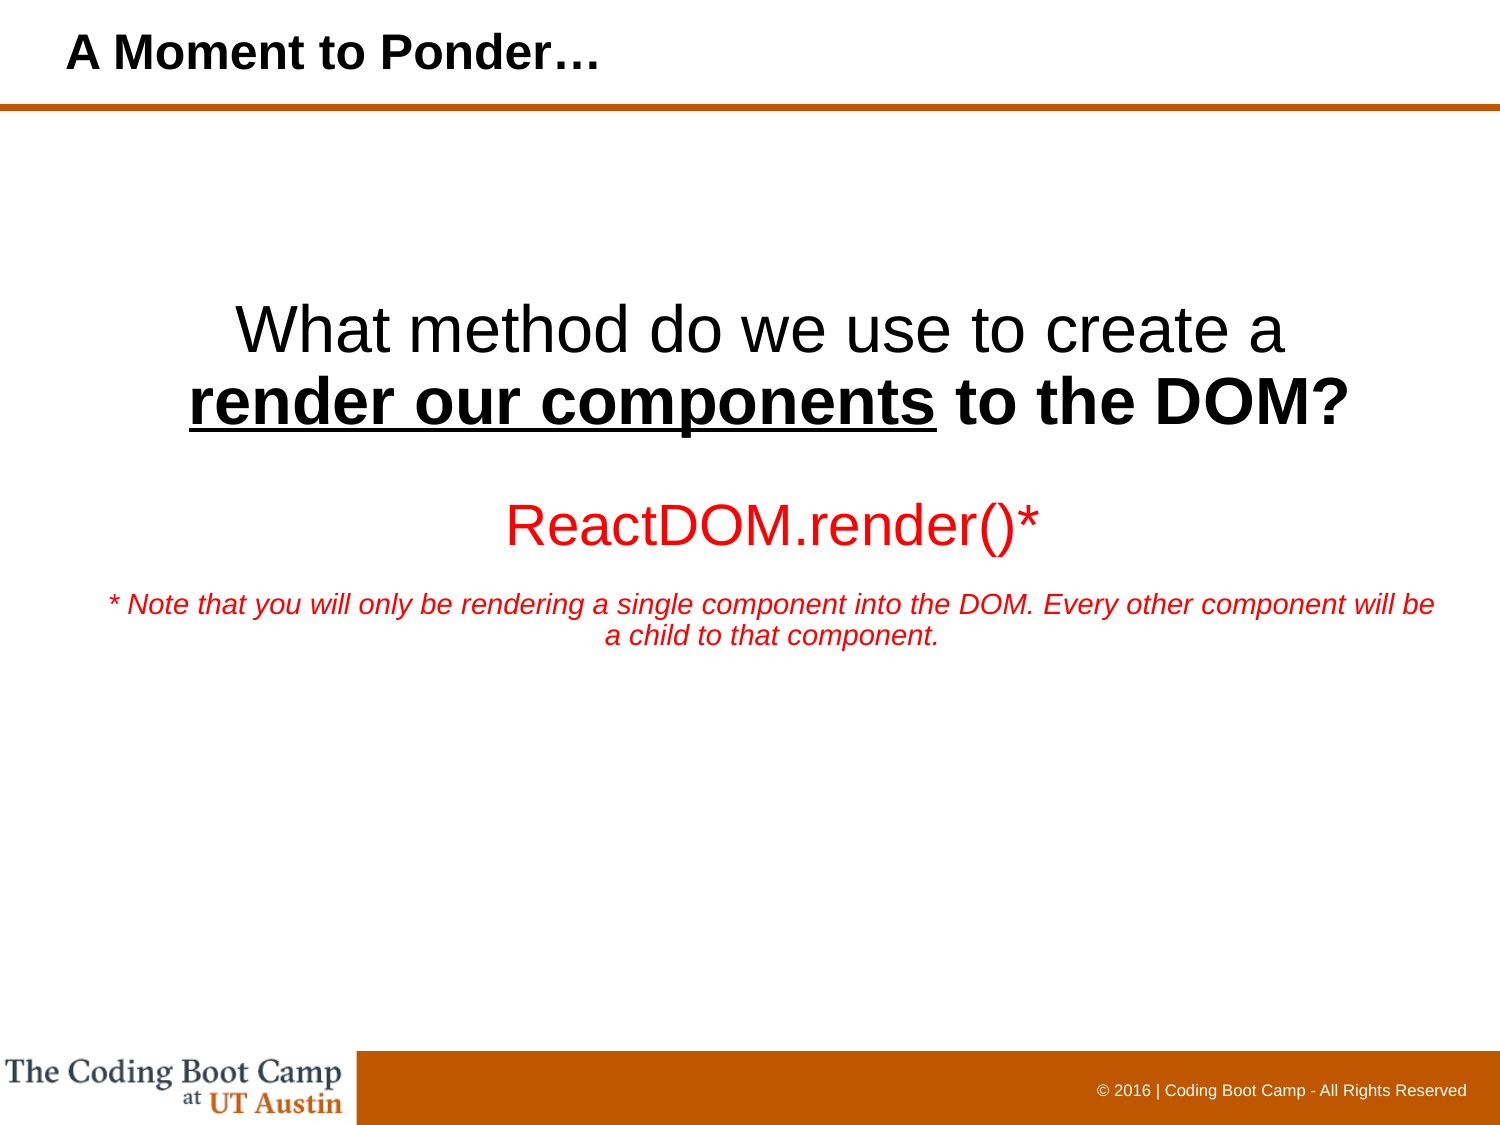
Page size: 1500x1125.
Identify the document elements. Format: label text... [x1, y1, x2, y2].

text_box What method do we use to create a render our components to the DOM? [47, 287, 1456, 525]
picture [0, 1050, 357, 1125]
title A Moment to Ponder… [50, 0, 948, 108]
text_box ReactDOM.render()* * Note that you will only be rendering a single component into the DOM. Every other component will be a child to that component. [49, 487, 1459, 575]
